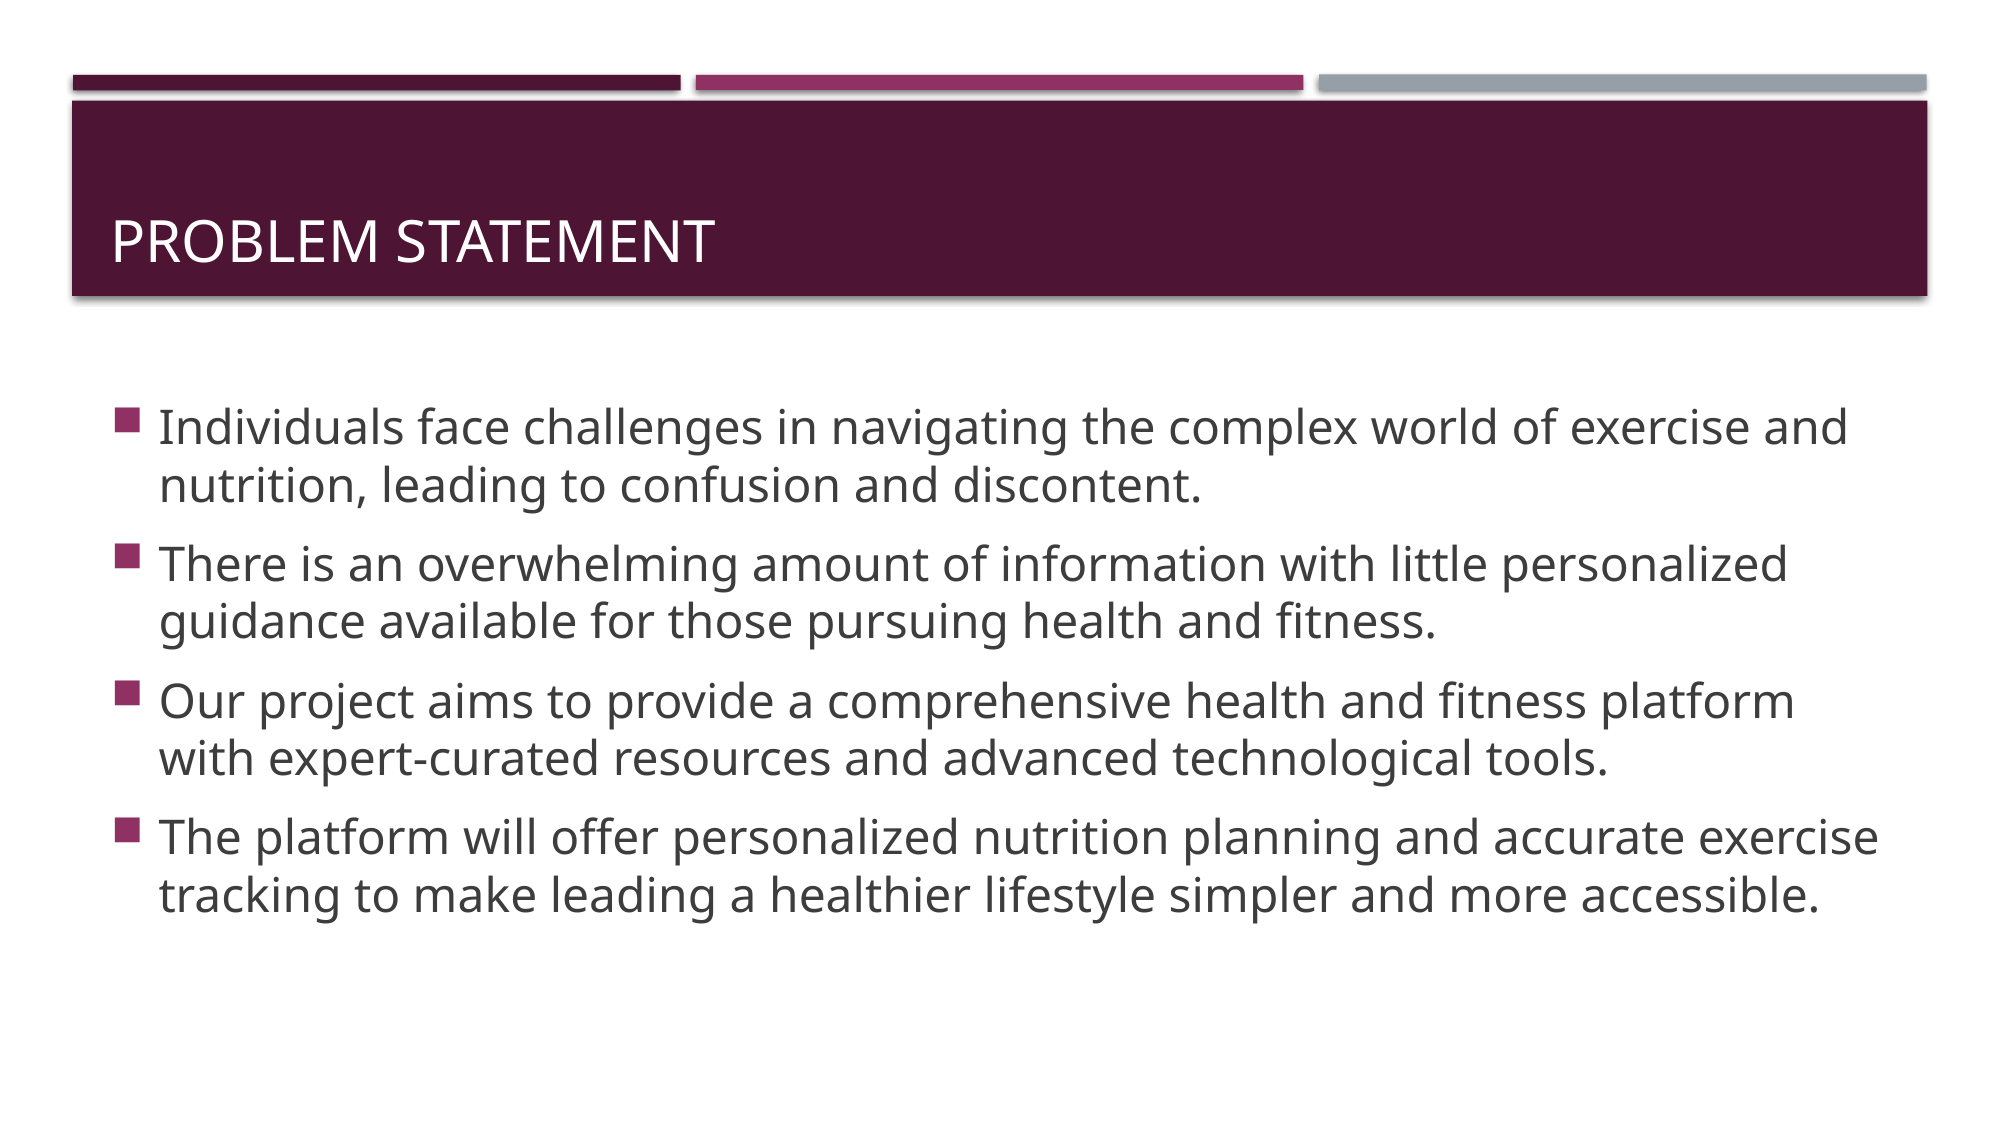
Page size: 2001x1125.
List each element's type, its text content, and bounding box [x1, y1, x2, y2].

title PROBLEM STATEMENT [95, 115, 1905, 282]
list Individuals face challenges in navigating the complex world of exercise and nutrition, leading to confusion and discontent. There is an overwhelming amount of information with little personalized guidance available for those pursuing health and fitness. Our project aims to provide a comprehensive health and fitness platform with expert-curated resources and advanced technological tools. The platform will offer personalized nutrition planning and accurate exercise tracking to make leading a healthier lifestyle simpler and more accessible. [95, 357, 1905, 962]
